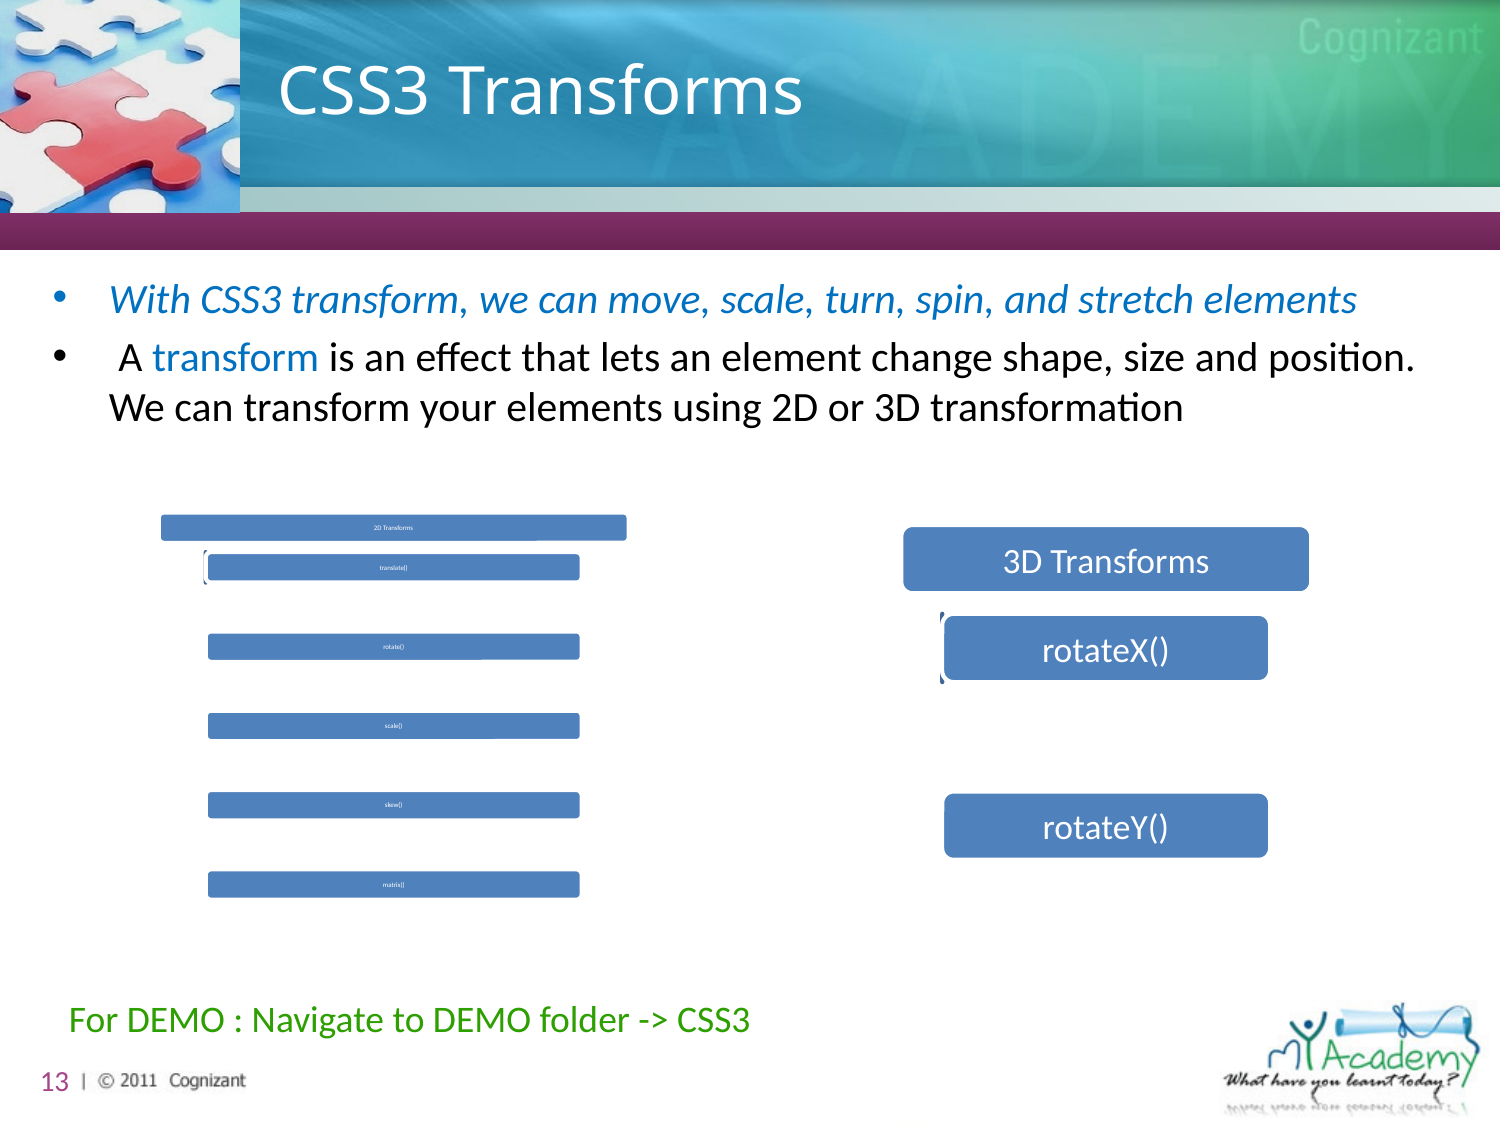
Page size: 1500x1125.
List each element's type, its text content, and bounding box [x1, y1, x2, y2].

title CSS3 Transforms [262, 0, 1500, 175]
list With CSS3 transform, we can move, scale, turn, spin, and stretch elements A transform is an effect that lets an element change shape, size and position. We can transform your elements using 2D or 3D transformation [37, 263, 1463, 1076]
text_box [99, 512, 688, 980]
slide_number 13 [24, 1054, 100, 1100]
text_box For DEMO : Navigate to DEMO folder -> CSS3 [54, 987, 767, 1048]
picture [0, 250, 1500, 1125]
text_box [849, 524, 1363, 1038]
picture [0, 0, 1500, 213]
